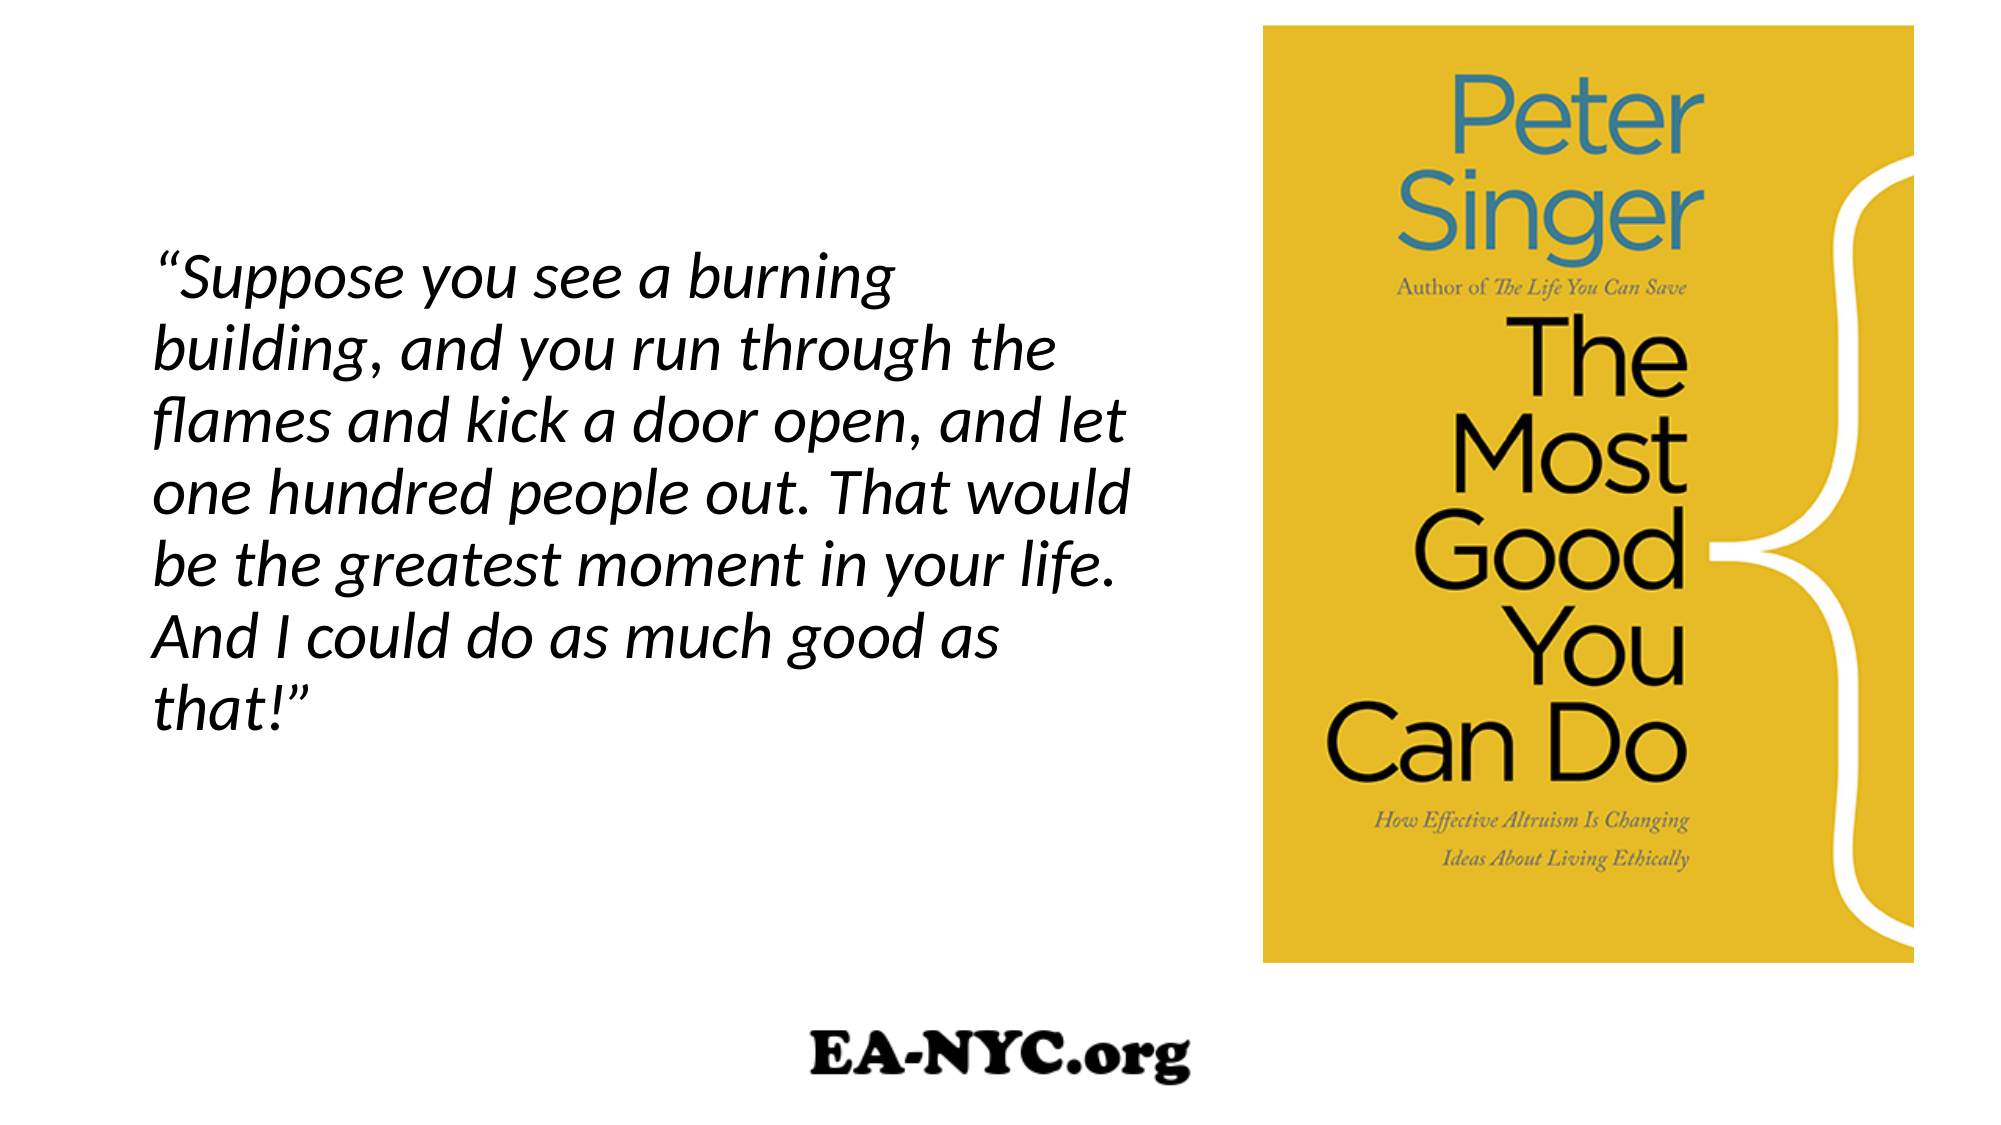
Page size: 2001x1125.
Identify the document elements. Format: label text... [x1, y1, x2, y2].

picture [1263, 25, 1914, 963]
list “Suppose you see a burning building, and you run through the flames and kick a door open, and let one hundred people out. That would be the greatest moment in your life. And I could do as much good as that!” [137, 232, 1159, 1014]
picture [797, 1018, 1203, 1098]
